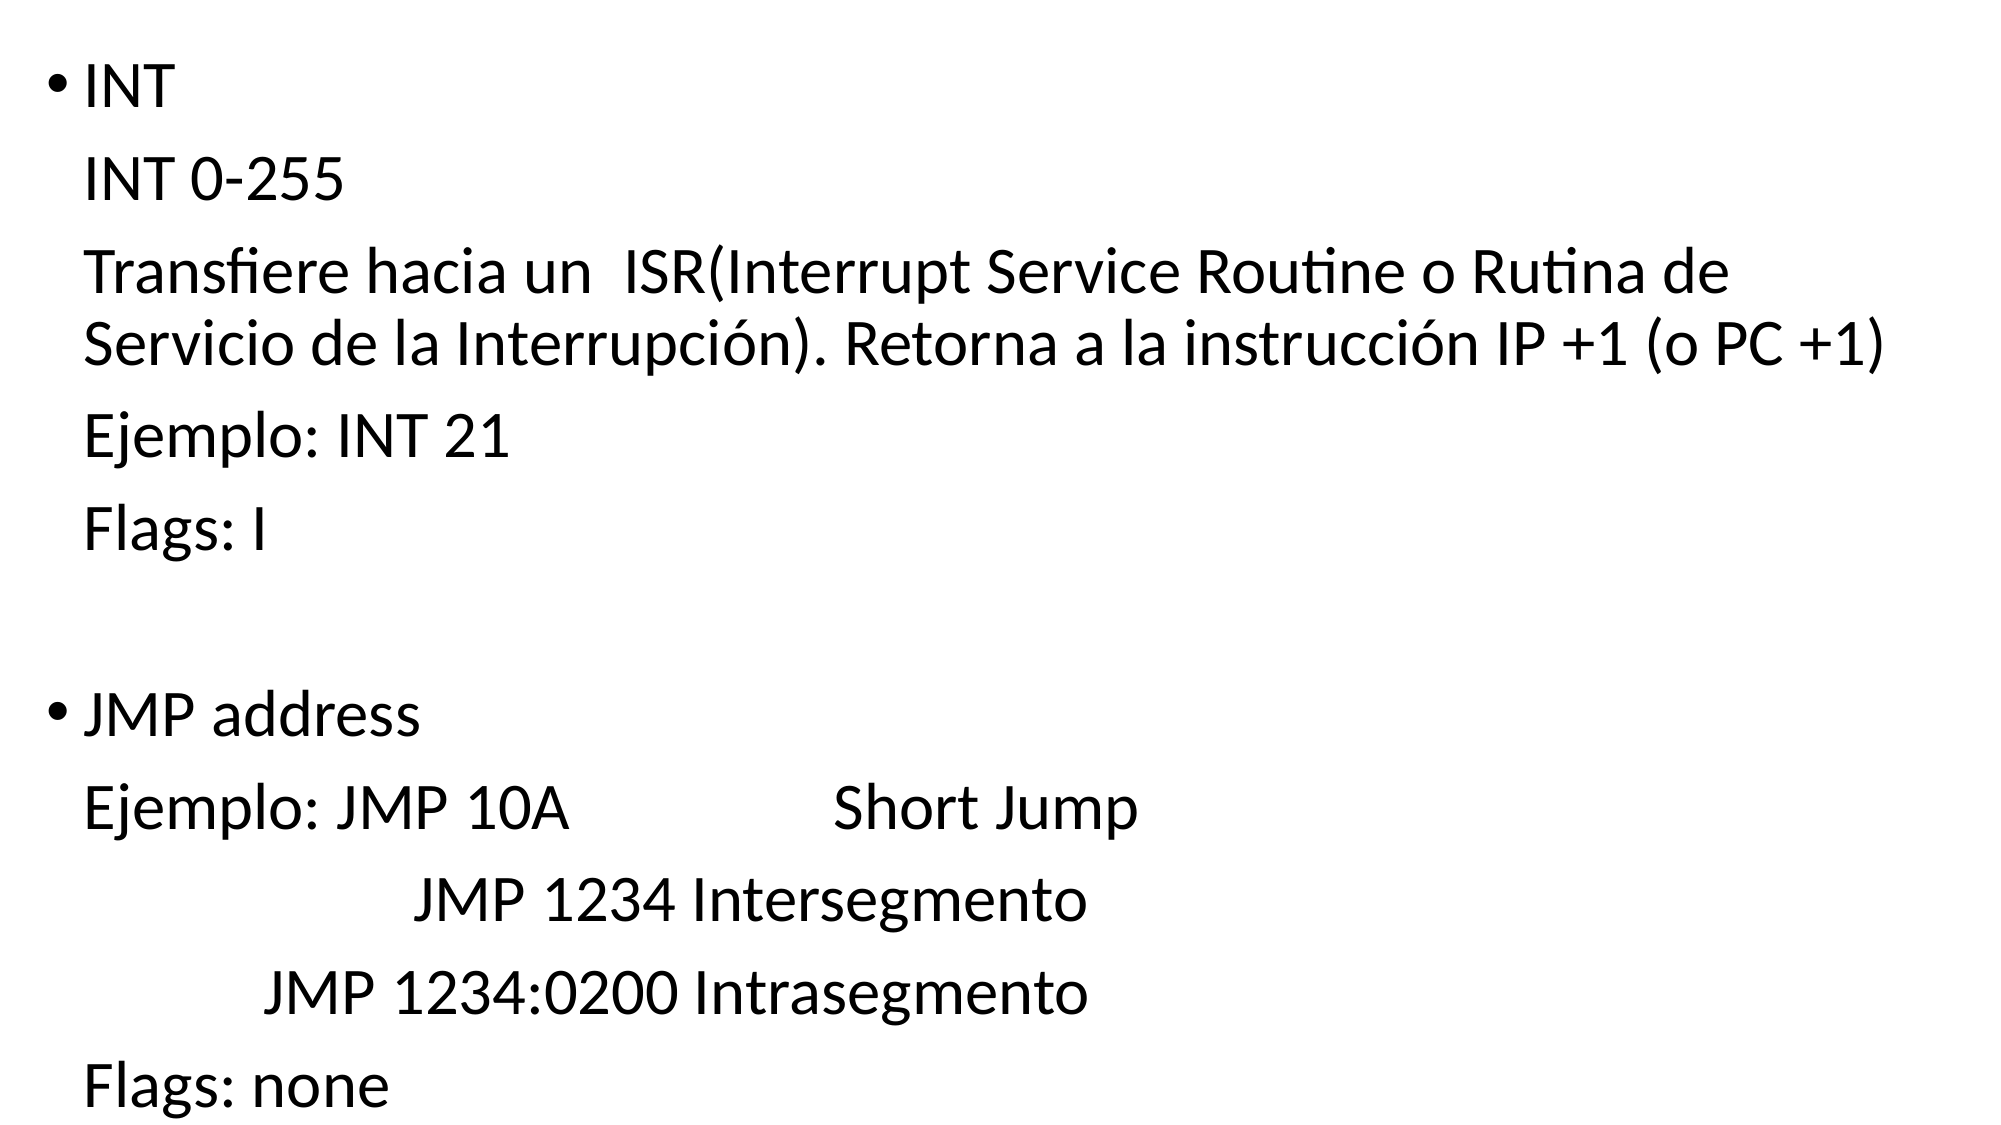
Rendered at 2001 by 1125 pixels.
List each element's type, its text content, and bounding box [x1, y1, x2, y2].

text_box INT INT 0-255 Transfiere hacia un ISR(Interrupt Service Routine o Rutina de Servicio de la Interrupción). Retorna a la instrucción IP +1 (o PC +1) Ejemplo: INT 21 Flags: I JMP address Ejemplo: JMP 10A Short Jump JMP 1234 Intersegmento JMP 1234:0200 Intrasegmento Flags: none [31, 42, 1957, 1125]
